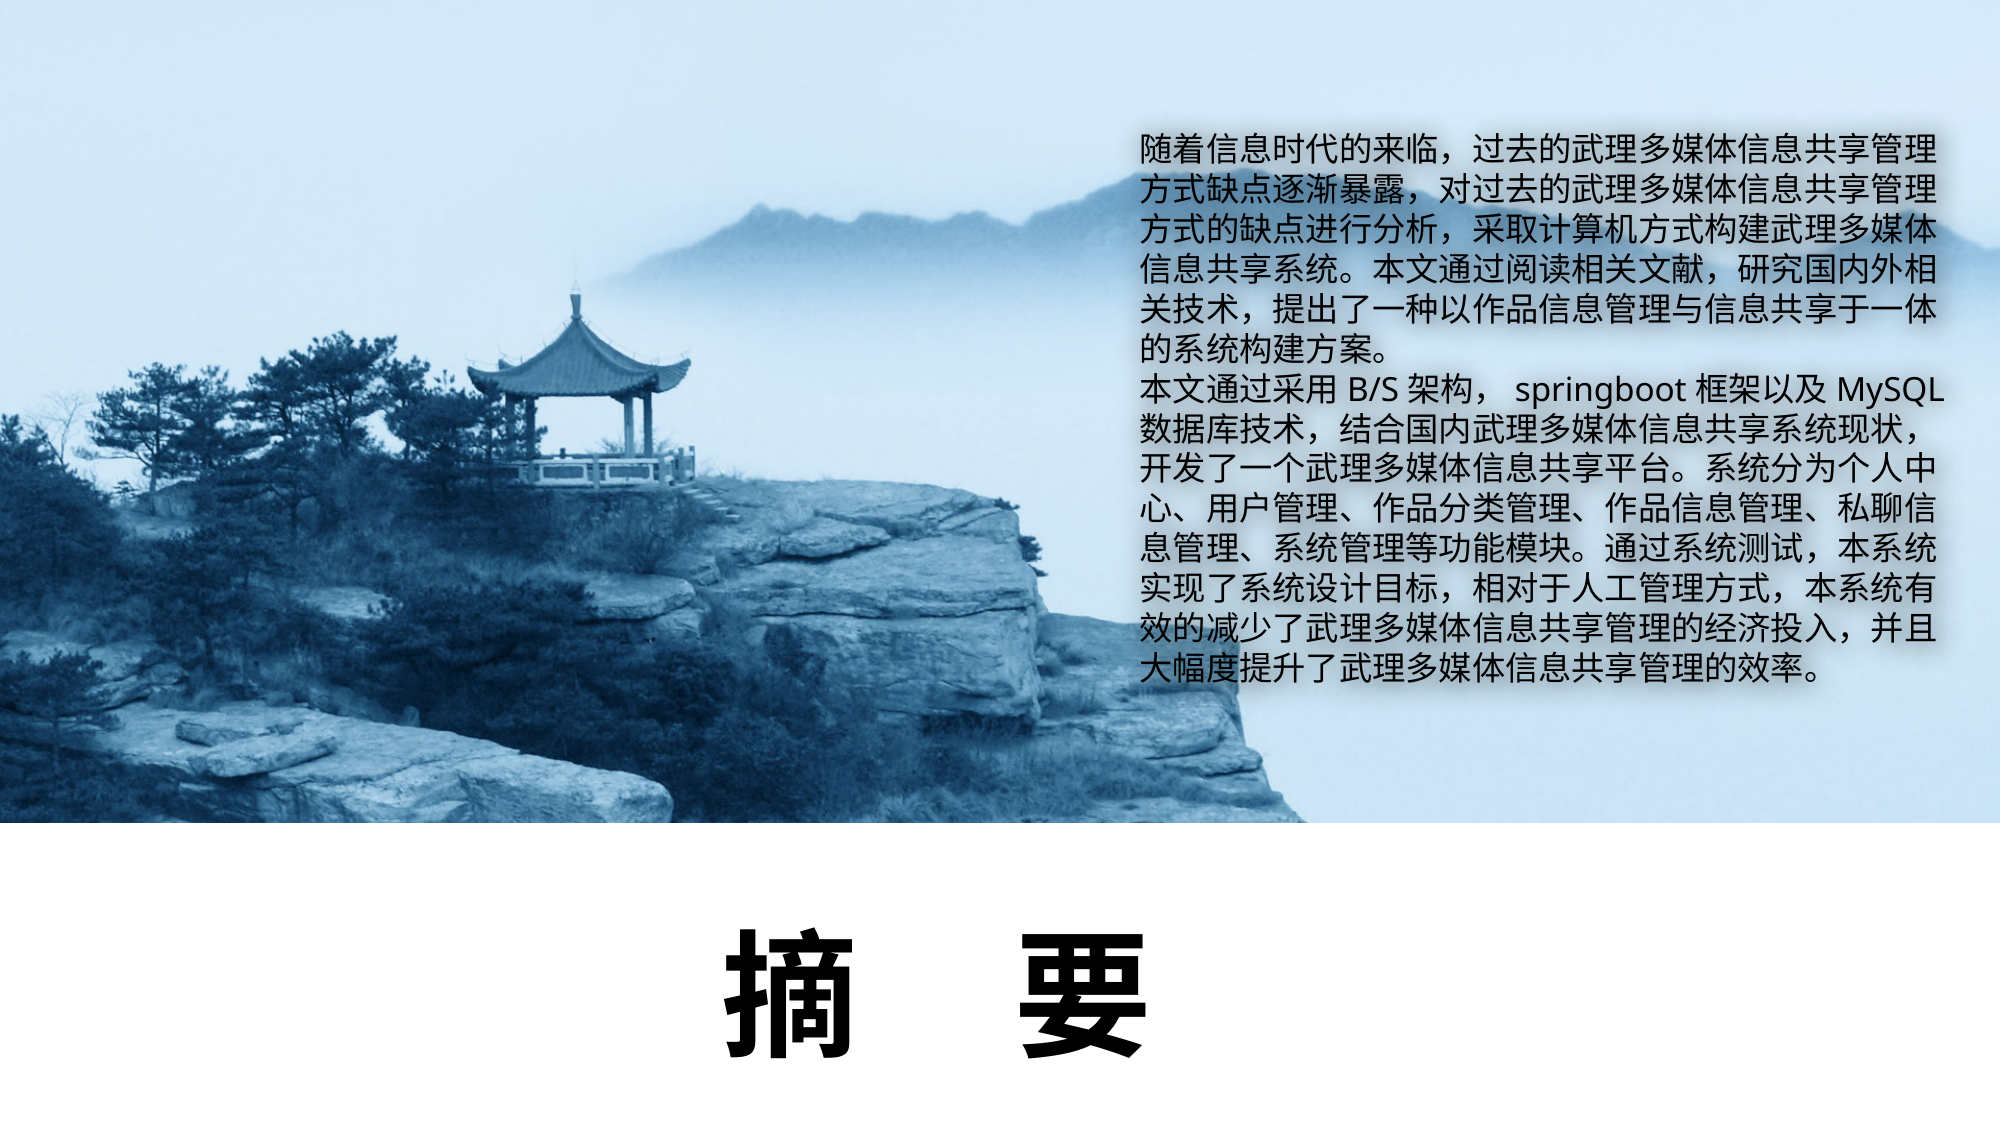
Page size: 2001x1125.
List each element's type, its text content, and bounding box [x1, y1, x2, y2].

text_box 摘 要 [706, 901, 1412, 1082]
picture [0, 0, 2000, 823]
